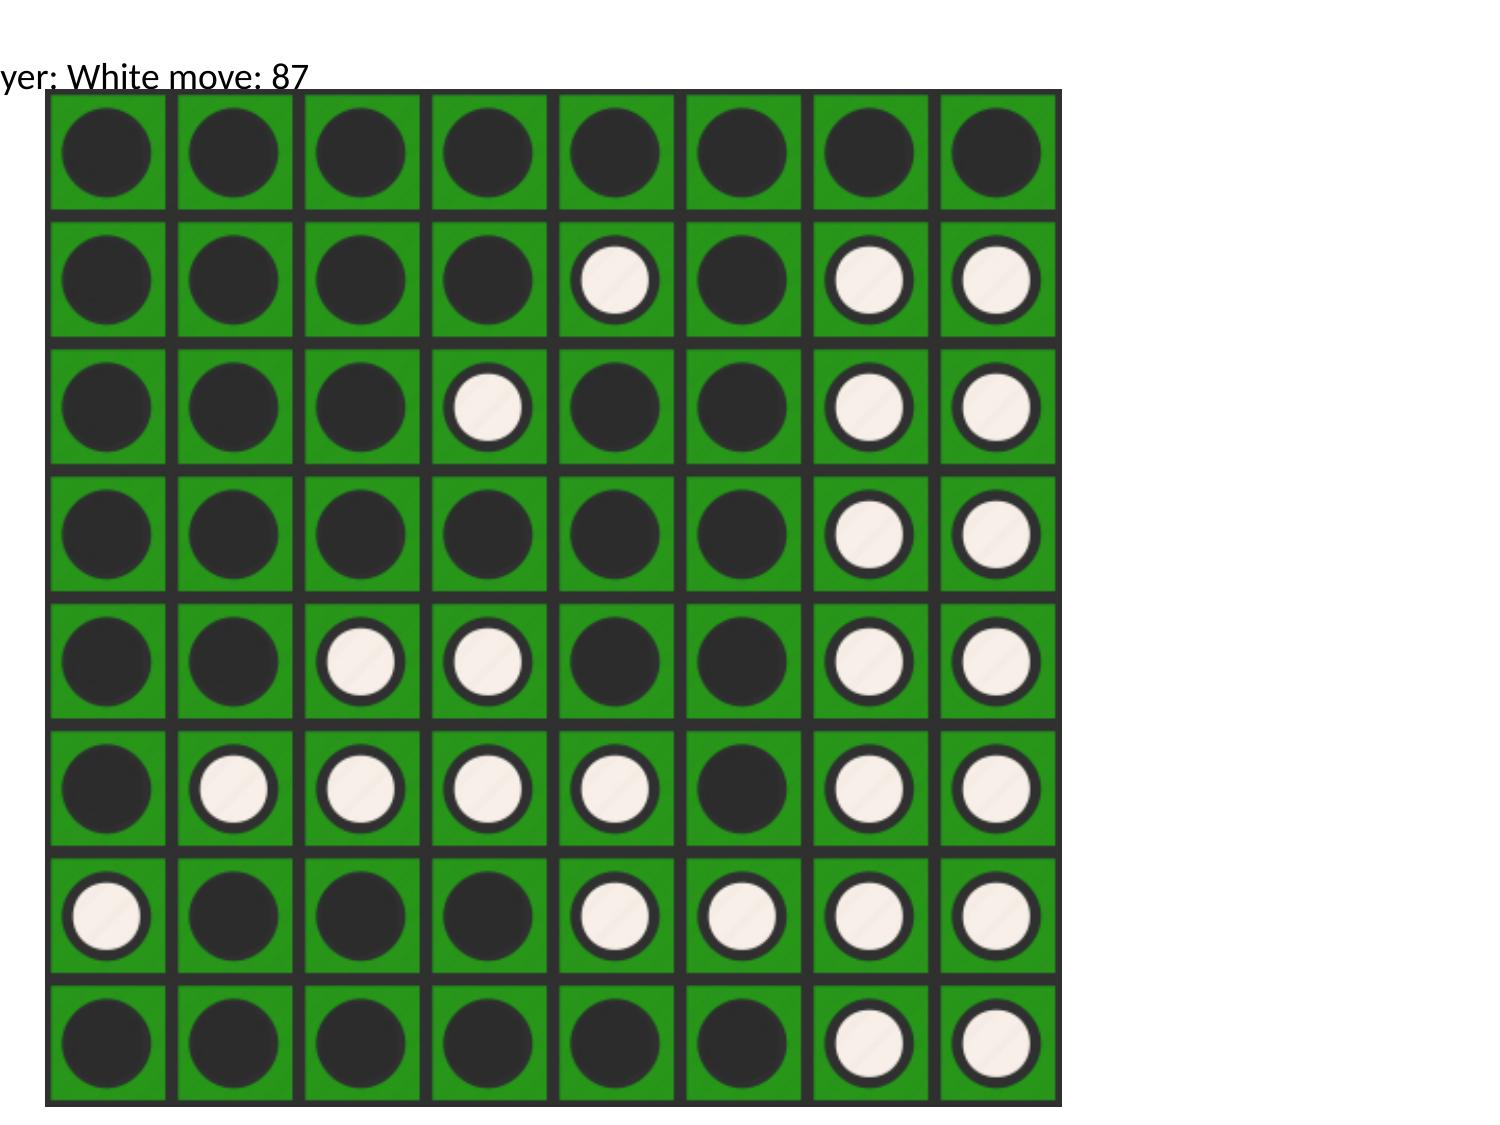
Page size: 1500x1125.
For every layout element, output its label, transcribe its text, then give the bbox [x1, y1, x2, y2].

text_box turn: 60 player: White move: 87 [0, 44, 325, 105]
picture [44, 89, 1062, 1107]
